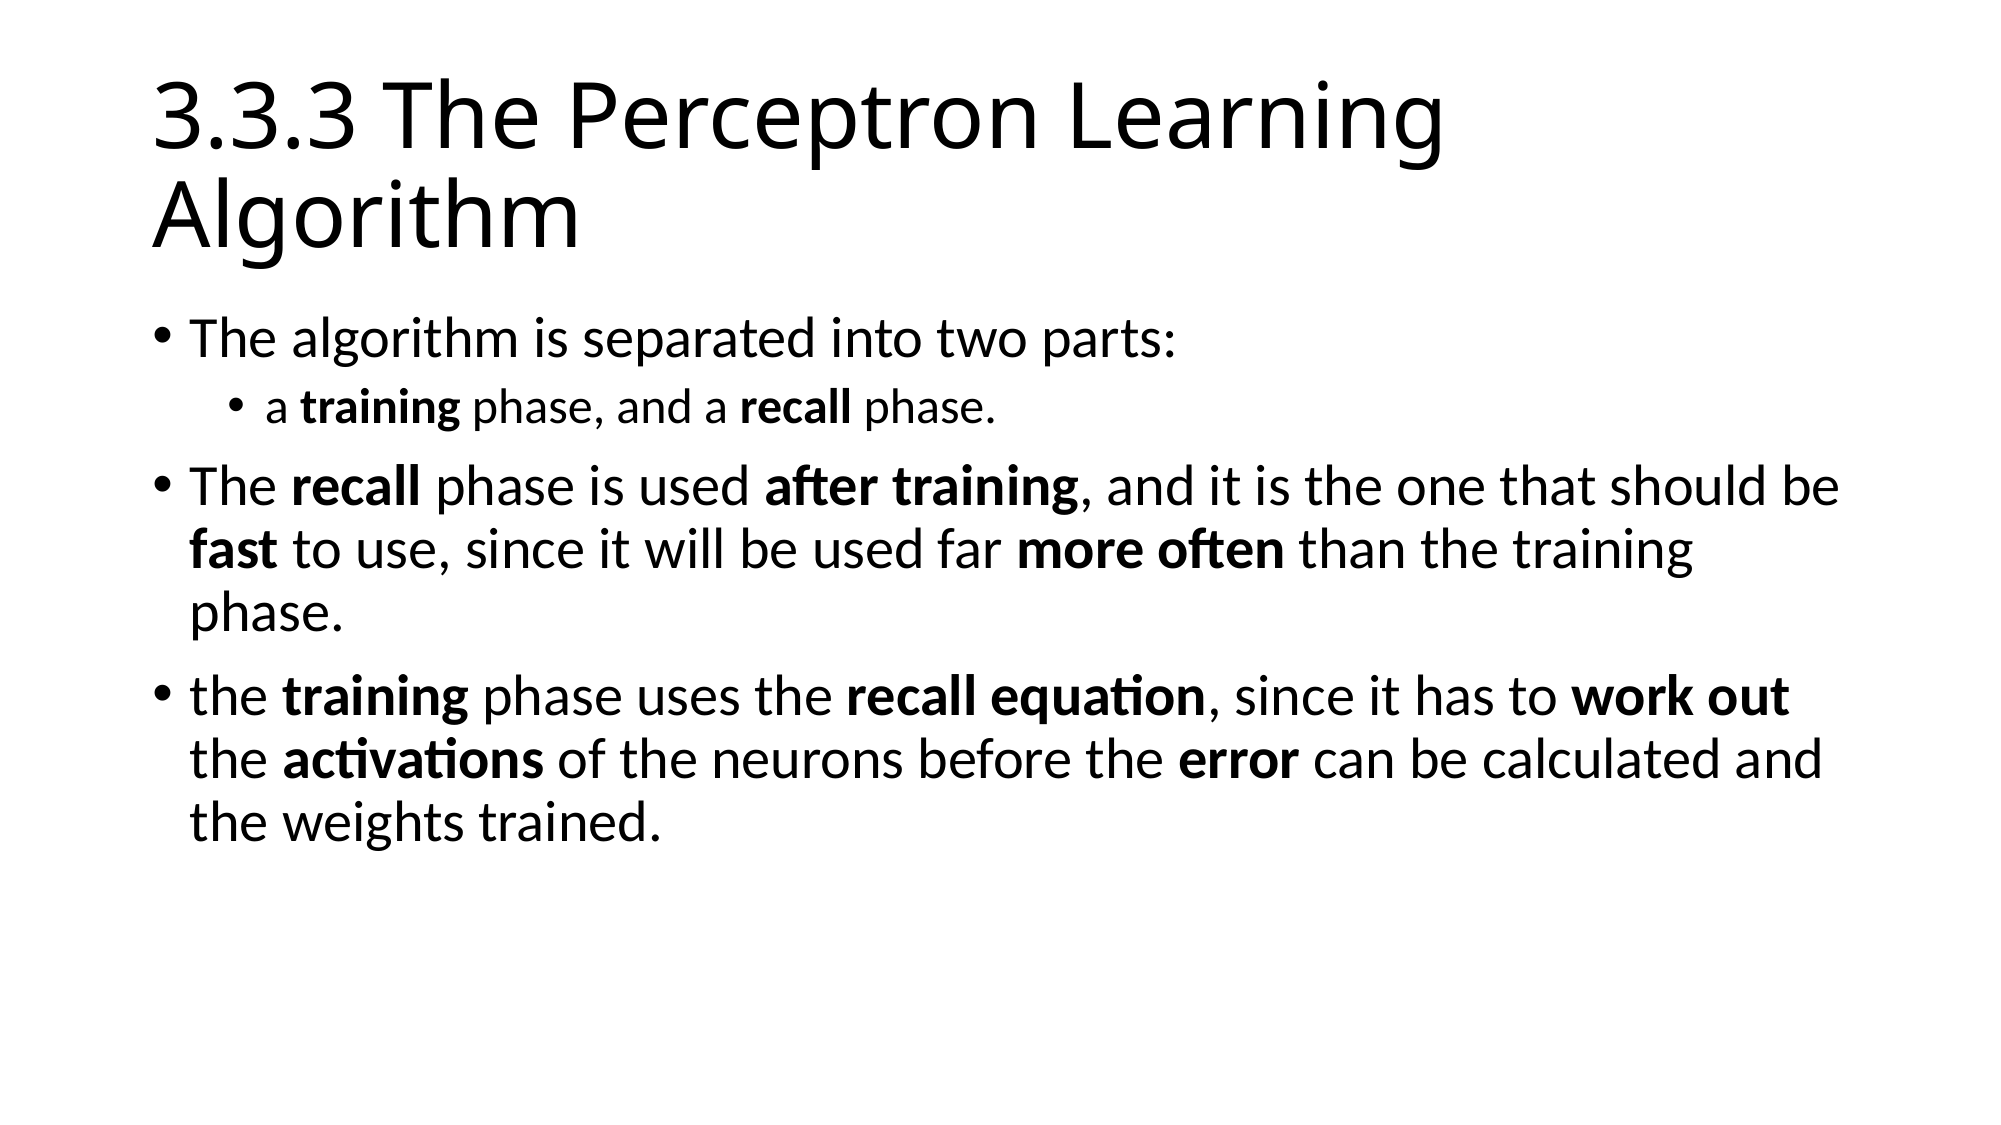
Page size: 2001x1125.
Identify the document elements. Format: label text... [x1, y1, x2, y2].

list The algorithm is separated into two parts: a training phase, and a recall phase. The recall phase is used after training, and it is the one that should be fast to use, since it will be used far more often than the training phase. the training phase uses the recall equation, since it has to work out the activations of the neurons before the error can be calculated and the weights trained. [137, 299, 1863, 1014]
title 3.3.3 The Perceptron Learning Algorithm [137, 59, 1863, 278]
